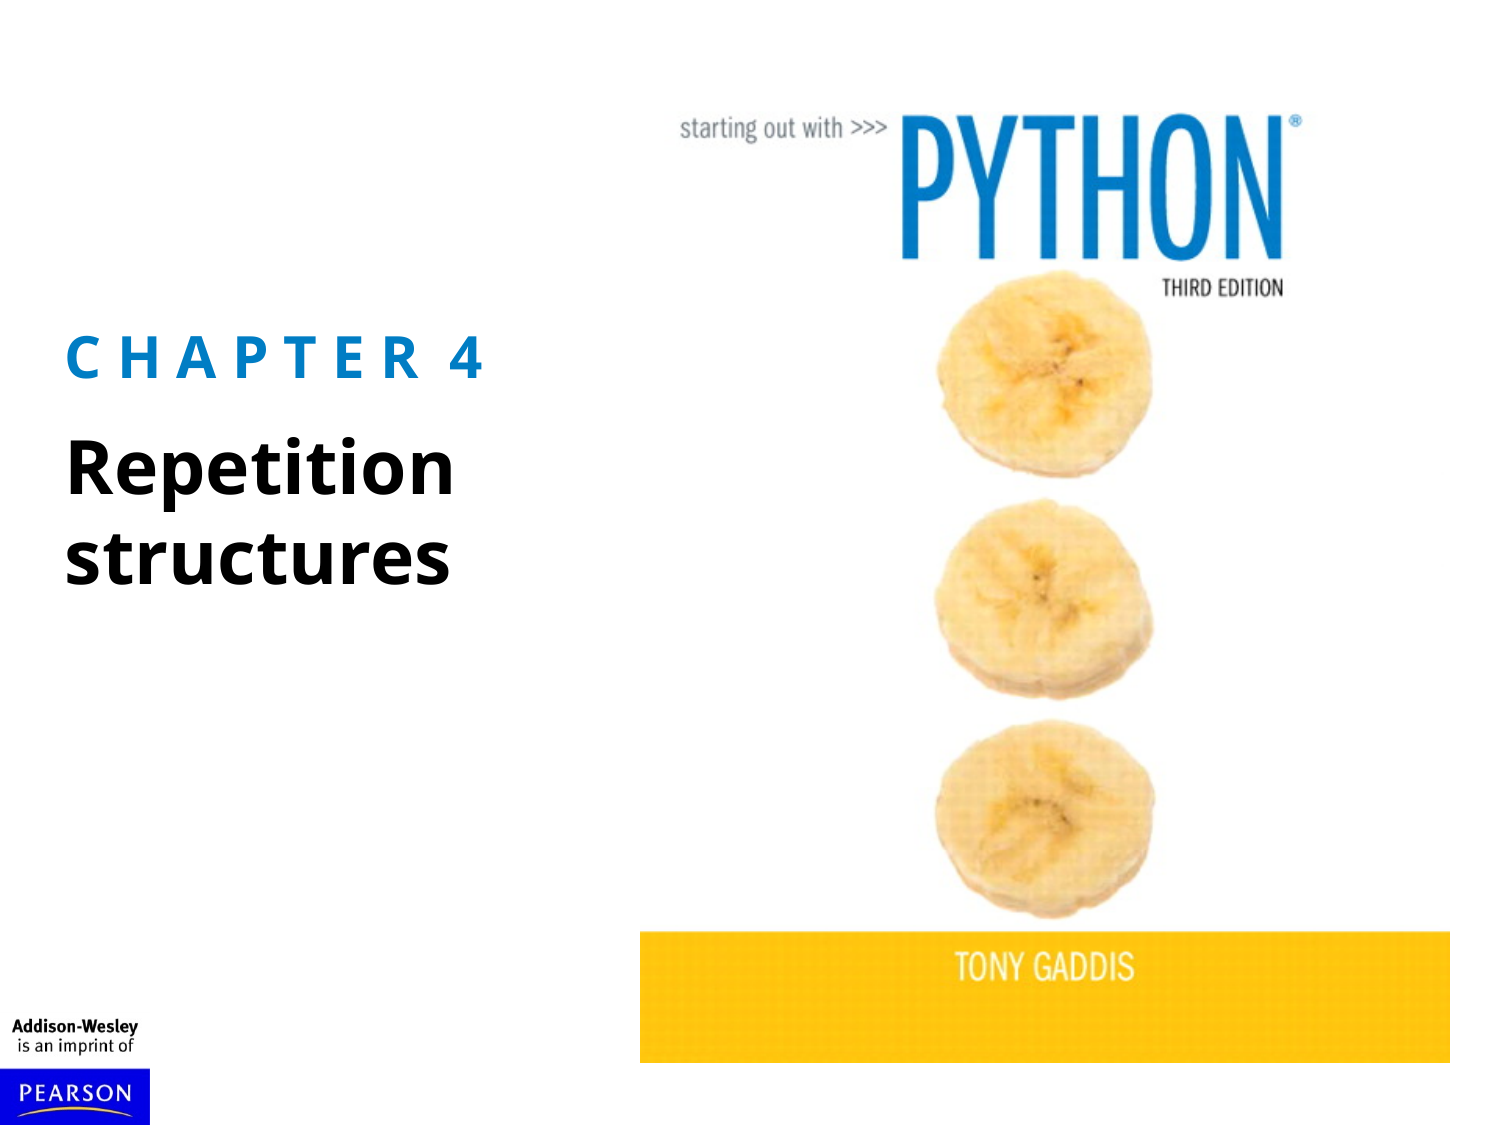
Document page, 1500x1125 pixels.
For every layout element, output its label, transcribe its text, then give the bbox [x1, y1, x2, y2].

picture [640, 49, 1450, 1063]
text_box C H A P T E R 4 [50, 312, 613, 398]
text_box Repetition structures [50, 412, 550, 608]
picture [0, 1012, 150, 1125]
